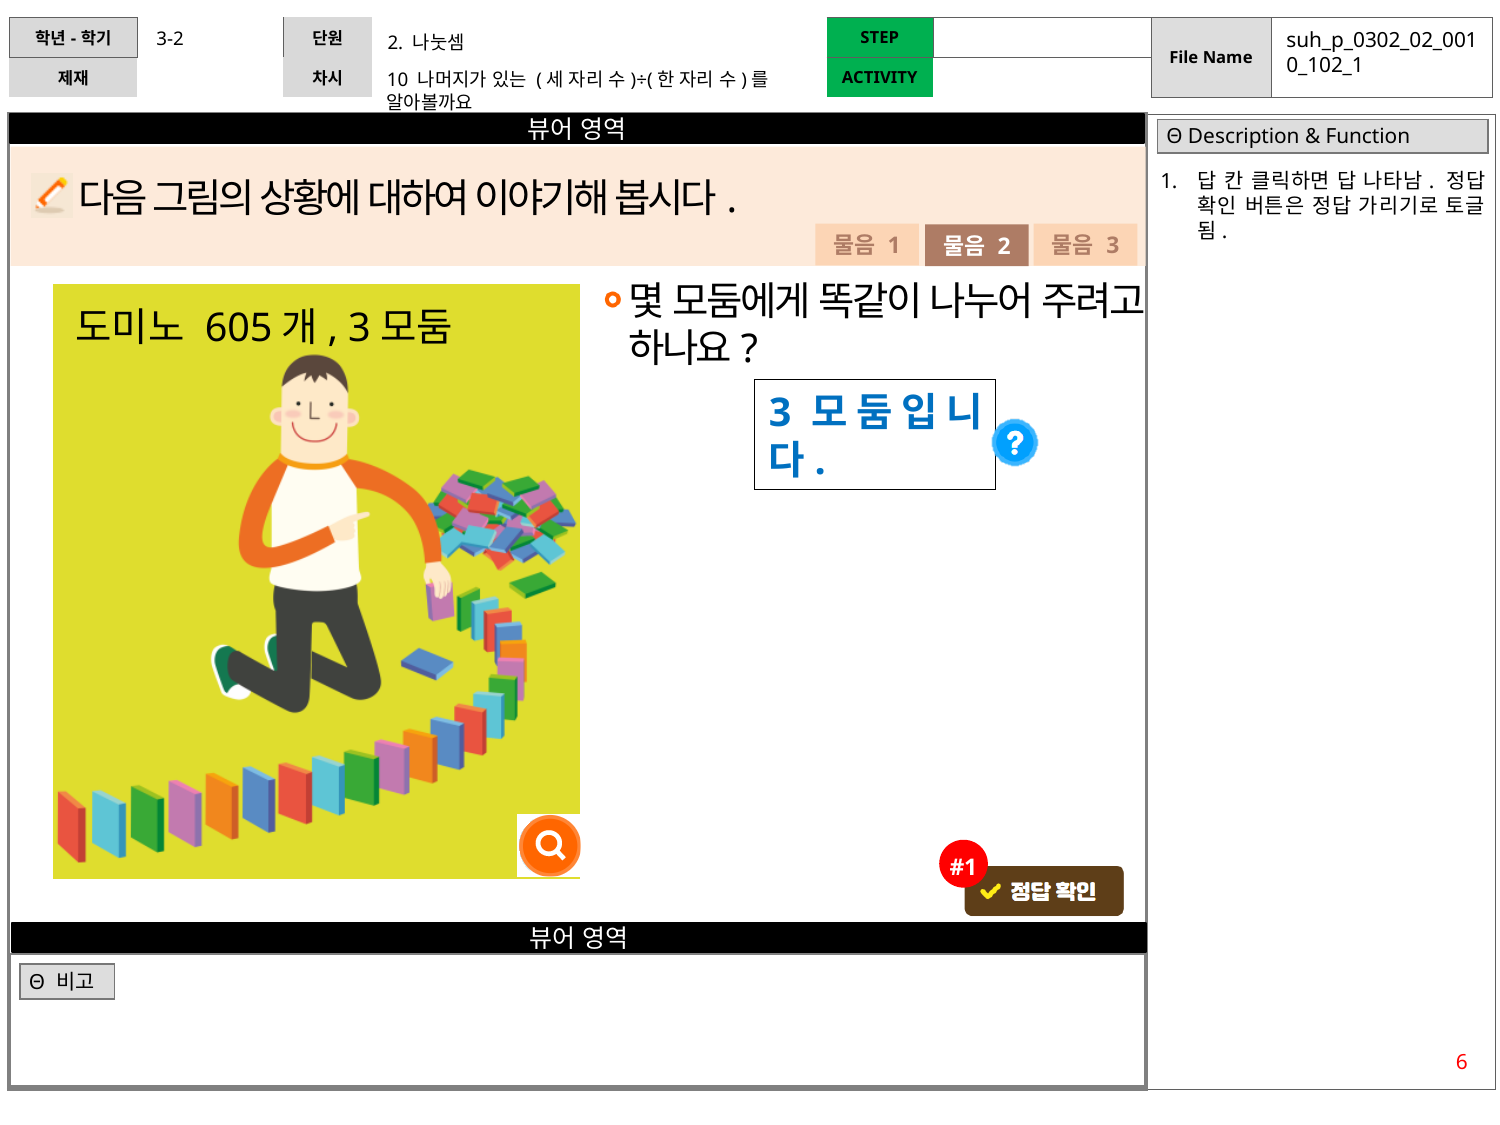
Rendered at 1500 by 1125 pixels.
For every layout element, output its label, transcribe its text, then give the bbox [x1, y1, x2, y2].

picture [963, 863, 1126, 918]
text_box 3모둠입니다. [754, 379, 996, 490]
picture [52, 284, 581, 881]
picture [985, 413, 1045, 473]
text_box #1 [937, 837, 990, 890]
text_box 답 칸 클릭하면 답 나타남. 정답 확인 버튼은 정답 가리기로 토글 됨. [1145, 160, 1500, 276]
text_box 2. 나눗셈 [372, 23, 828, 48]
text_box 몇 모둠에게 똑같이 나누어 주려고 하나요? [614, 268, 1158, 378]
text_box 3-2 [141, 18, 284, 55]
text_box [9, 145, 1148, 268]
table_header Θ Description & Function [1158, 120, 1487, 152]
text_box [814, 223, 1138, 267]
text_box 다음 그림의 상황에 대하여 이야기해 봅시다. [63, 165, 1150, 228]
text_box 10 나머지가 있는 (세 자리 수)÷(한 자리 수)를 알아볼까요 [372, 60, 821, 96]
picture [31, 173, 73, 218]
text_box suh_p_0302_02_0010_102_1 [1271, 18, 1500, 84]
picture [602, 288, 622, 310]
